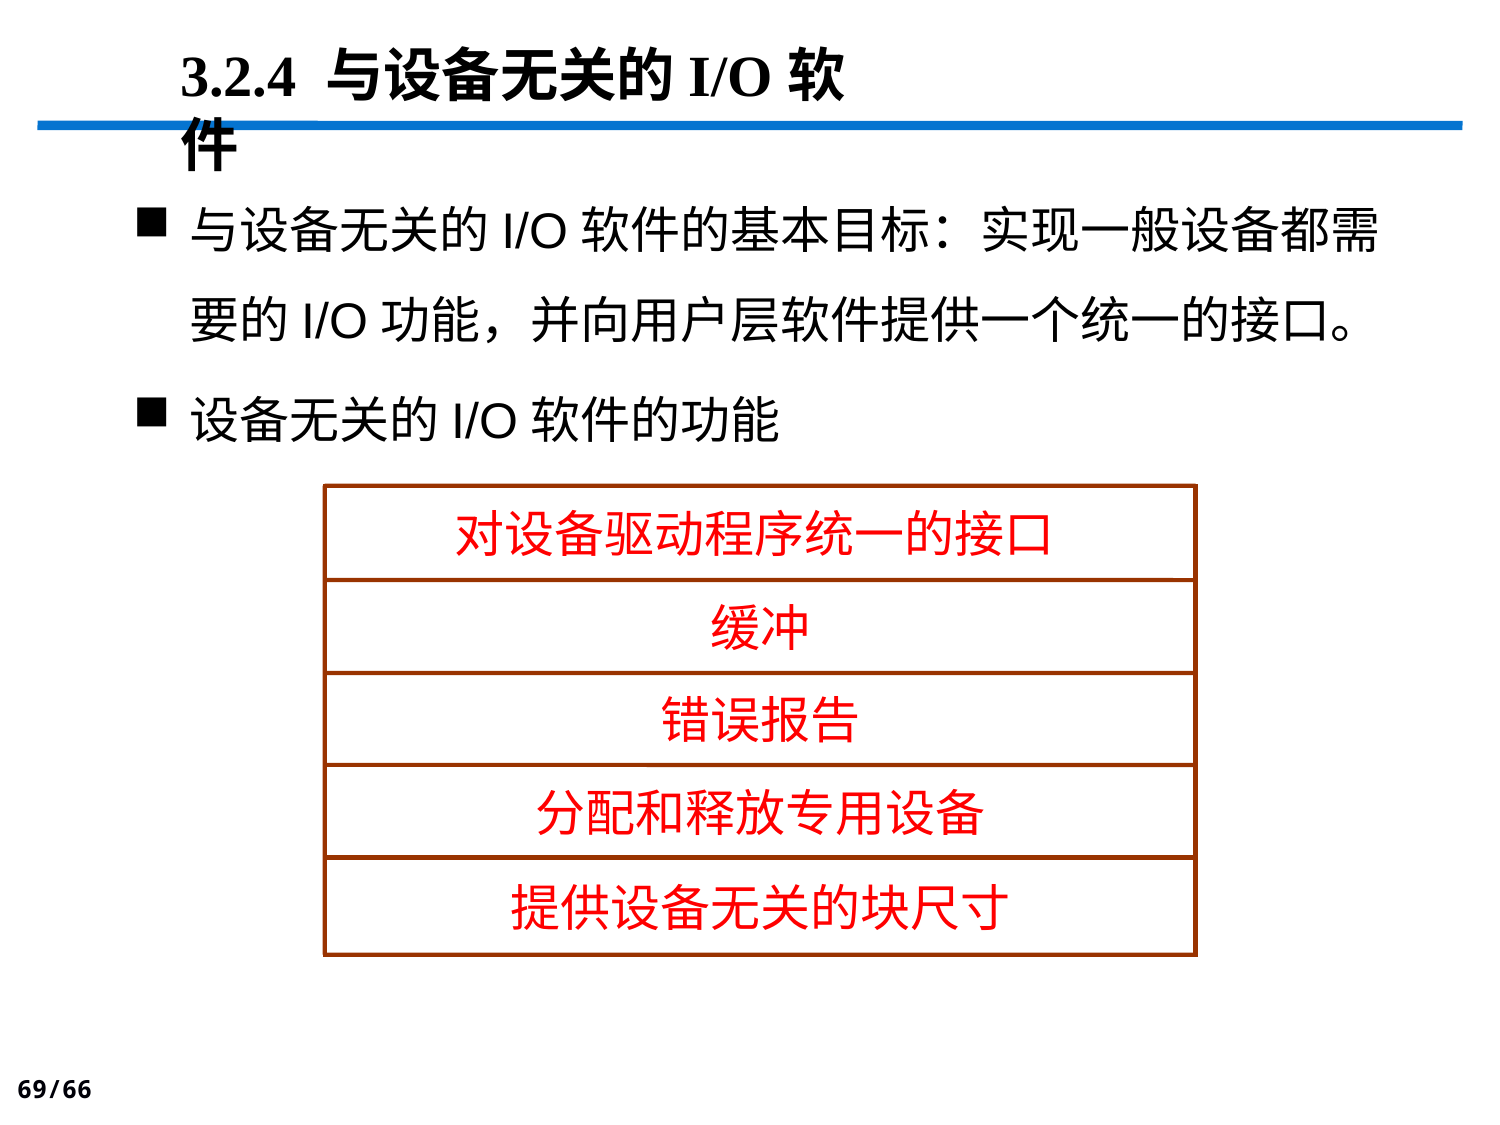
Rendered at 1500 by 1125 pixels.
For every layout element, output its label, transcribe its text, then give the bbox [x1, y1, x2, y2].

list 与设备无关的I/O软件的基本目标：实现一般设备都需要的I/O功能，并向用户层软件提供一个统一的接口。 设备无关的I/O软件的功能 [117, 160, 1402, 545]
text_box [324, 485, 1196, 956]
text_box 3.2.4 与设备无关的I/O软件 [165, 30, 904, 108]
